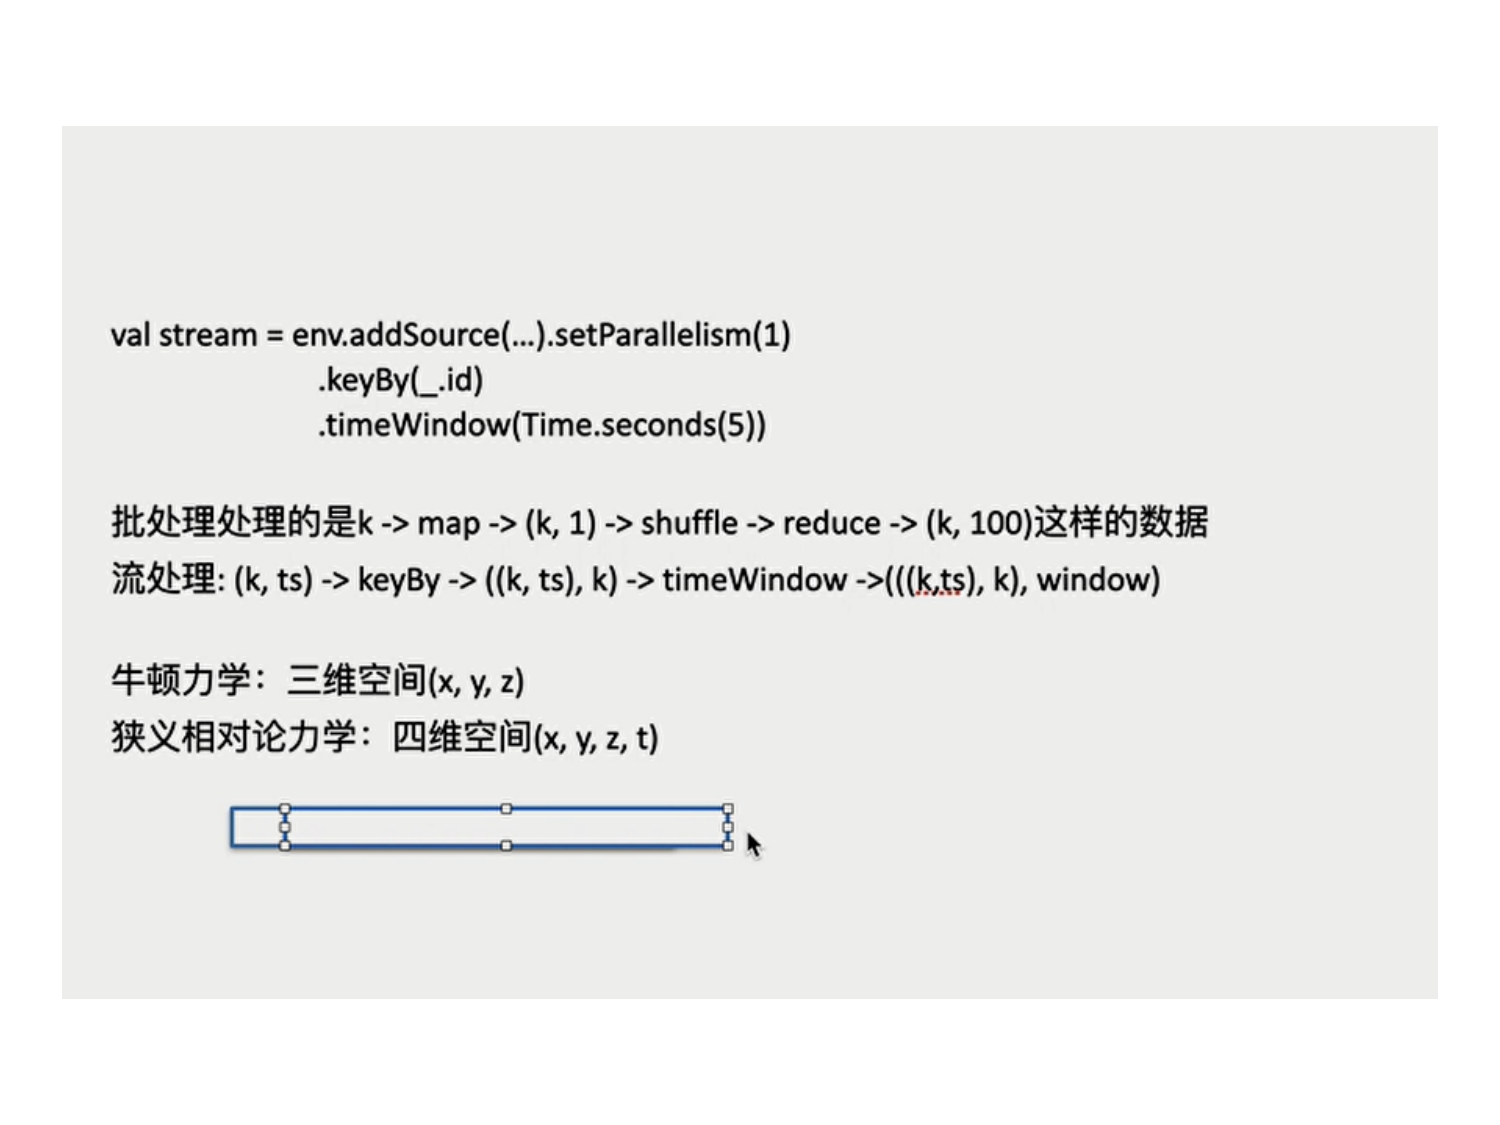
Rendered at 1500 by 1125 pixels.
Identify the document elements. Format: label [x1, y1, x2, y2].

picture [62, 126, 1438, 999]
